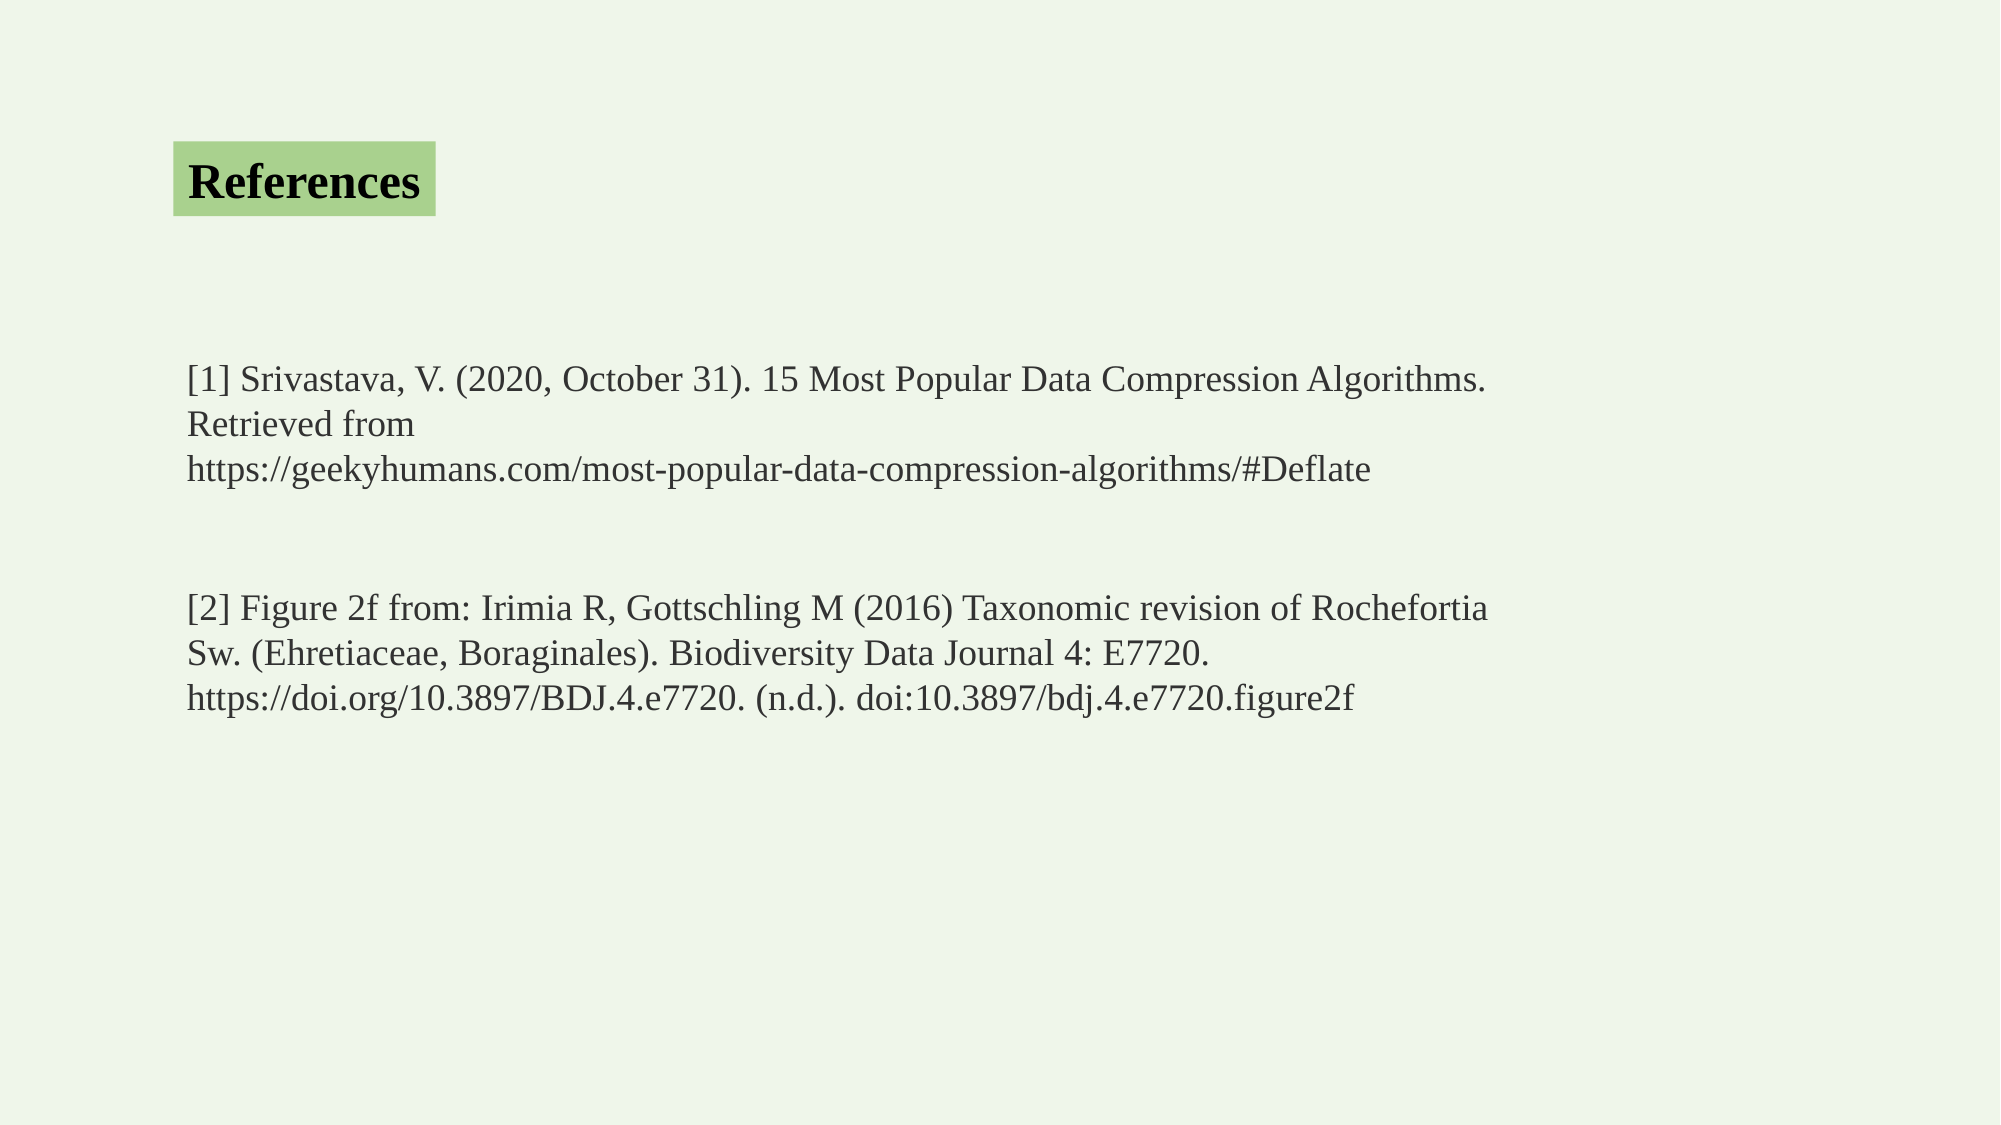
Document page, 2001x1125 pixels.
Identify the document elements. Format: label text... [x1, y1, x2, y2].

text_box [2] Figure 2f from: Irimia R, Gottschling M (2016) Taxonomic revision of Rochefortia Sw. (Ehretiaceae, Boraginales). Biodiversity Data Journal 4: E7720. https://doi.org/10.3897/BDJ.4.e7720. (n.d.). doi:10.3897/bdj.4.e7720.figure2f [172, 575, 1521, 726]
text_box References [173, 141, 436, 217]
text_box [1] Srivastava, V. (2020, October 31). 15 Most Popular Data Compression Algorithms. Retrieved from https://geekyhumans.com/most-popular-data-compression-algorithms/#Deflate [172, 346, 1521, 497]
